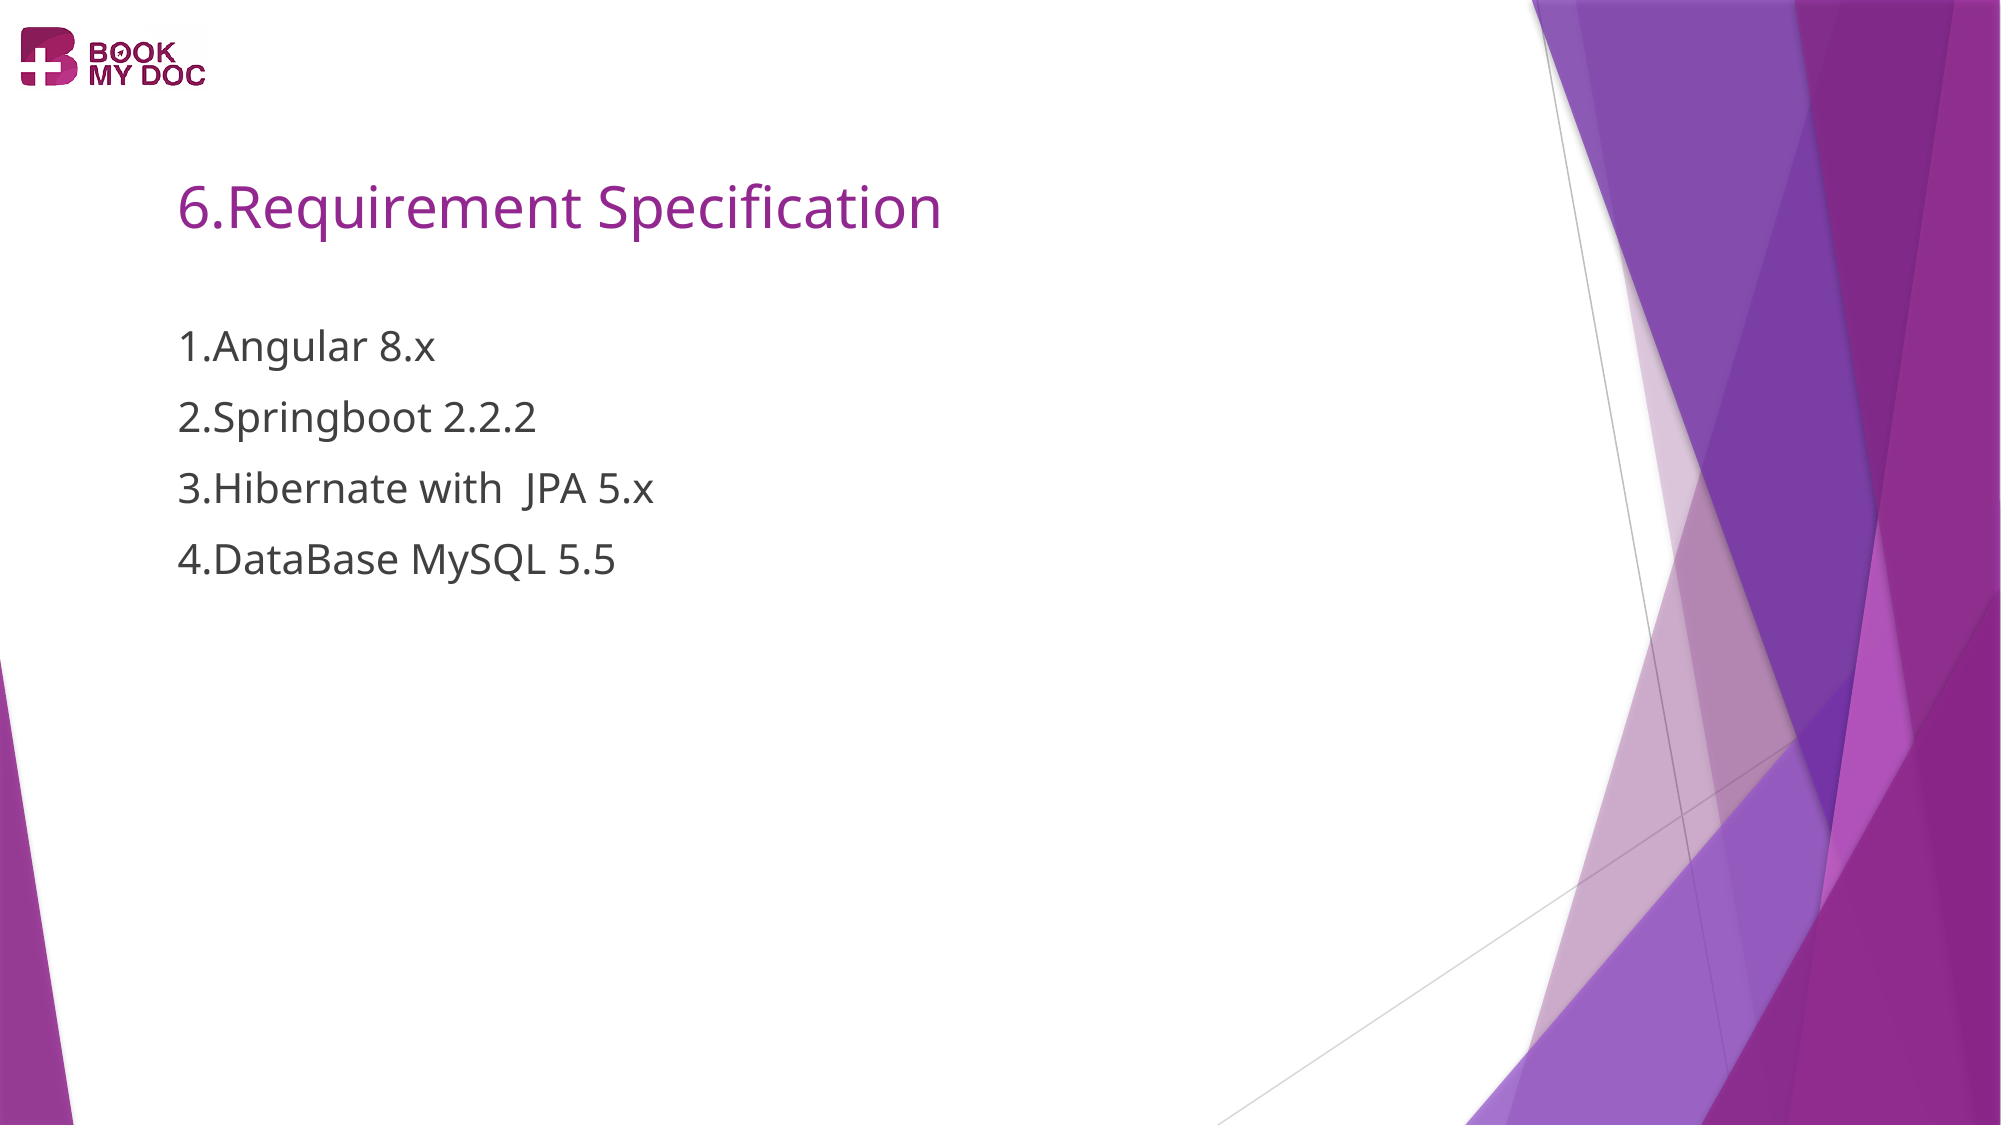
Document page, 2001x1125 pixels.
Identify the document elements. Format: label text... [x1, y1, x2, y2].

title 6.Requirement Specification [162, 162, 1038, 200]
picture [13, 24, 209, 92]
list 1.Angular 8.x 2.Springboot 2.2.2 3.Hibernate with JPA 5.x 4.DataBase MySQL 5.5 [162, 312, 1250, 738]
